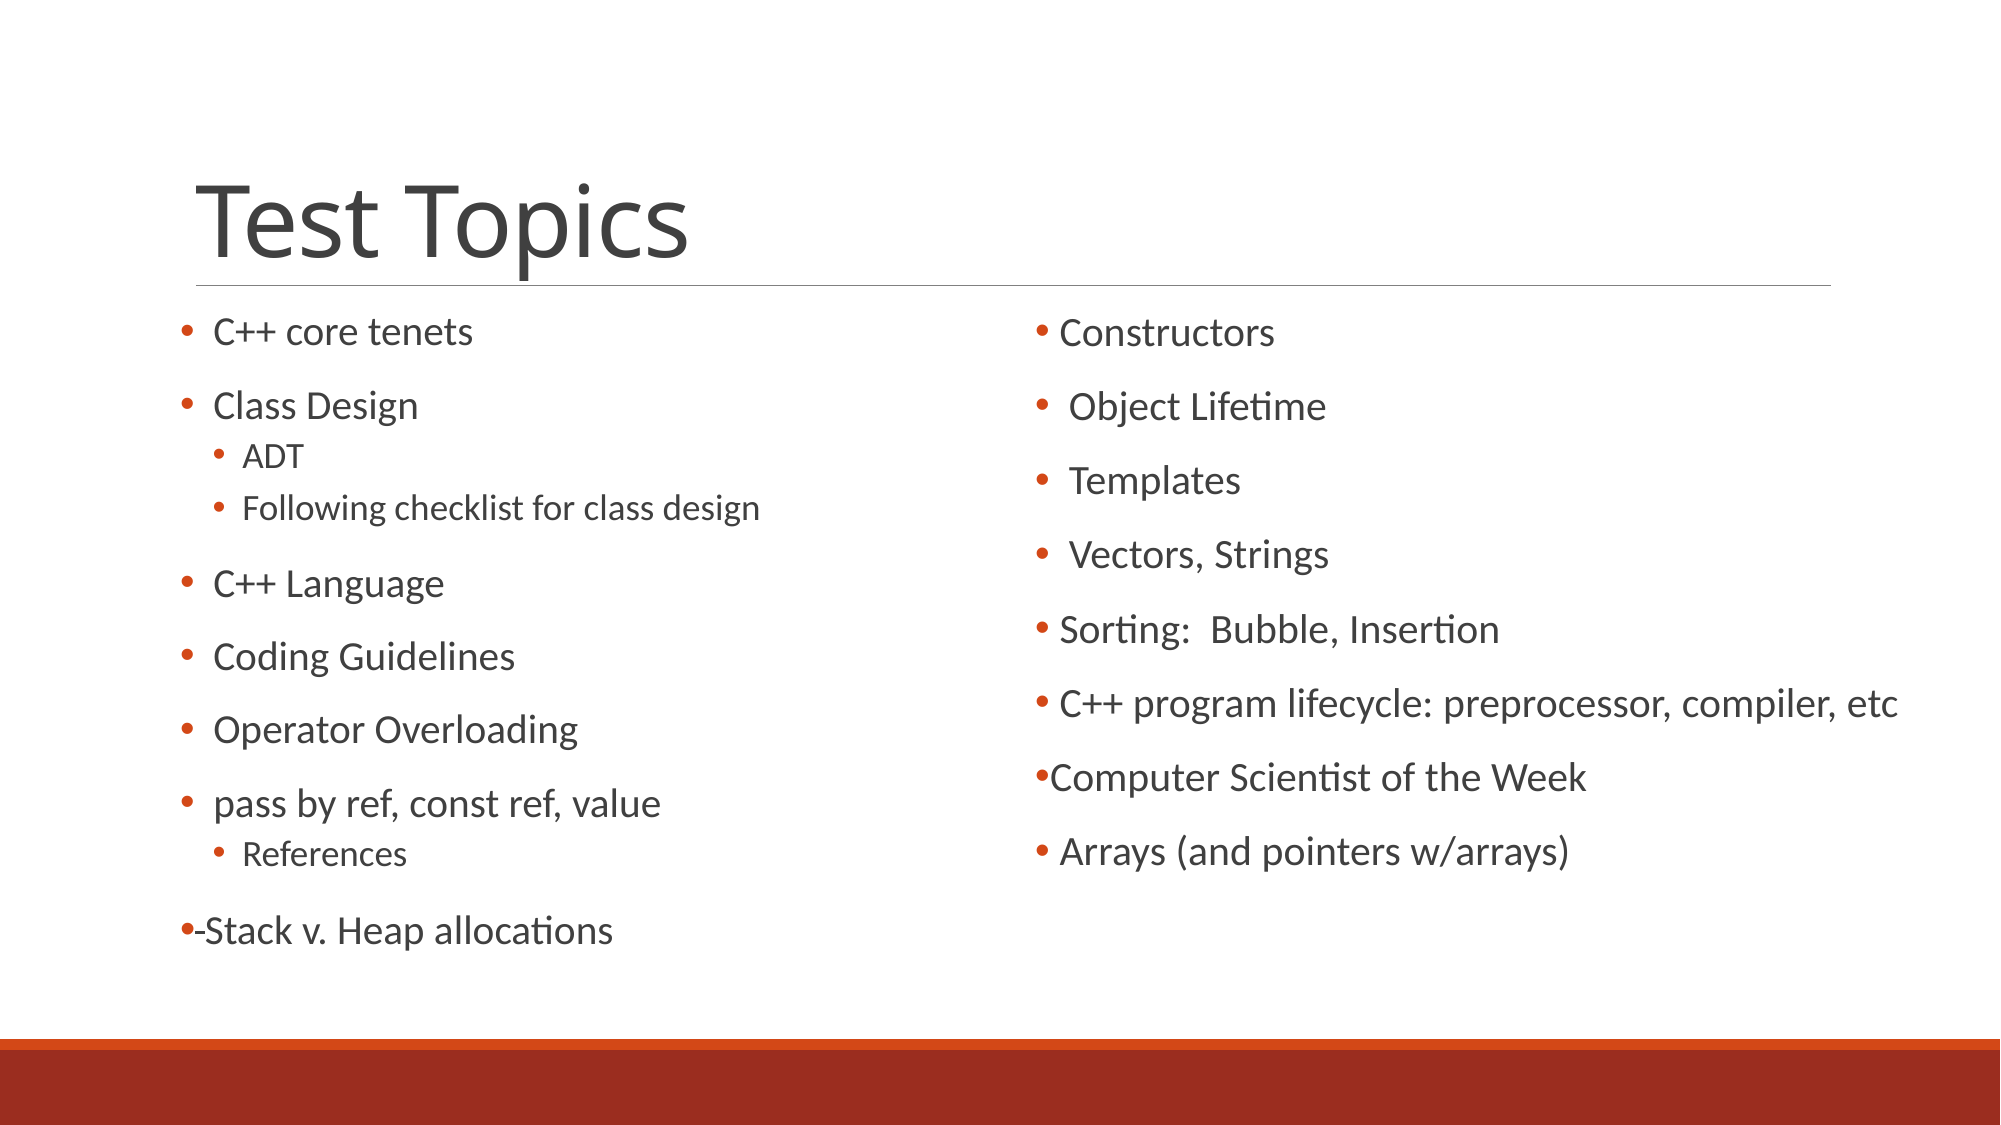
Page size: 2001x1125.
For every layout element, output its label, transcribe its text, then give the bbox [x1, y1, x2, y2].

text_box Constructors Object Lifetime Templates Vectors, Strings Sorting: Bubble, Insertion C++ program lifecycle: preprocessor, compiler, etc Computer Scientist of the Week Arrays (and pointers w/arrays) [1035, 302, 1934, 963]
list C++ core tenets Class Design ADT Following checklist for class design C++ Language Coding Guidelines Operator Overloading pass by ref, const ref, value References Stack v. Heap allocations [180, 302, 788, 963]
title Test Topics [180, 47, 1830, 285]
